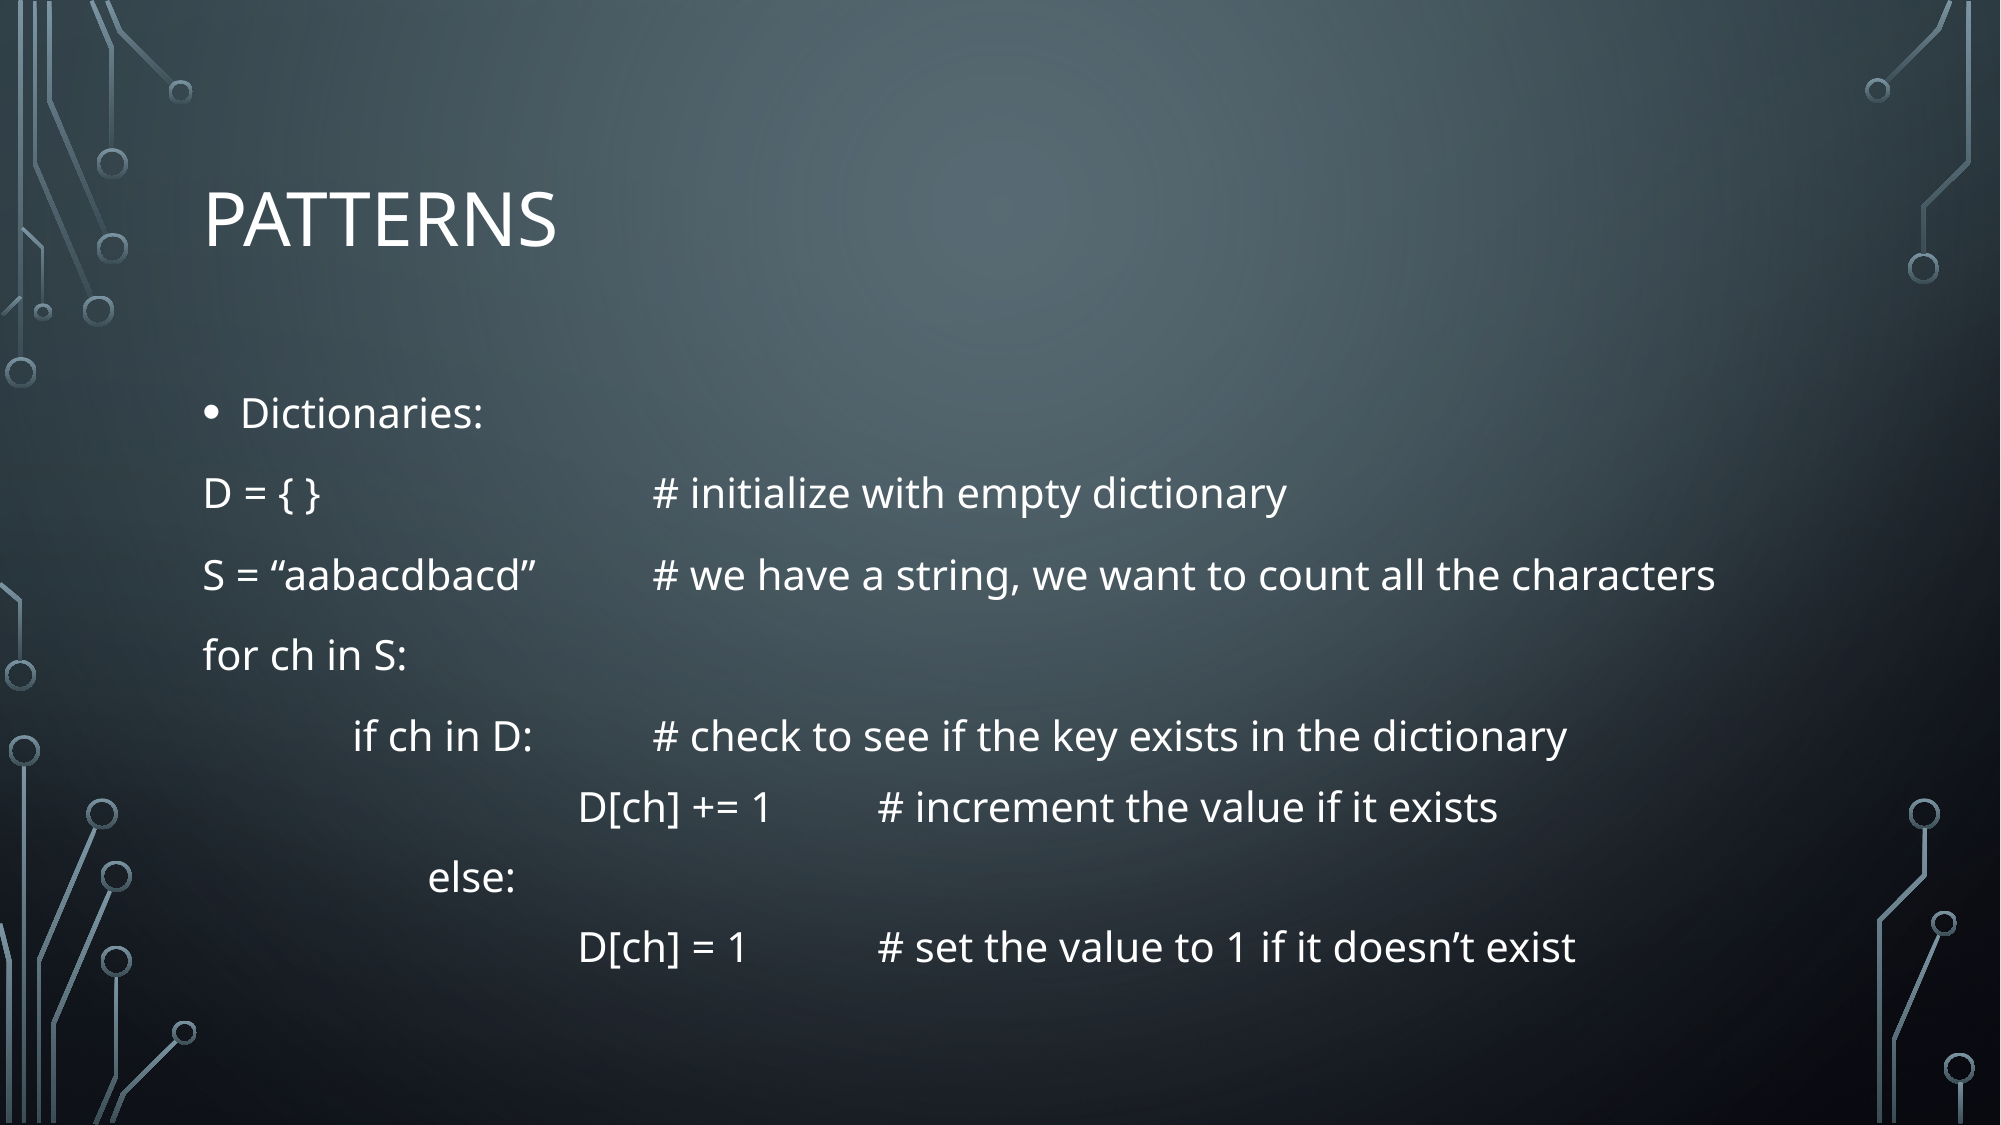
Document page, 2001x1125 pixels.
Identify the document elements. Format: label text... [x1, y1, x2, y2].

list Dictionaries: D = { } # initialize with empty dictionary S = “aabacdbacd” # we have a string, we want to count all the characters for ch in S: if ch in D: # check to see if the key exists in the dictionary D[ch] += 1 # increment the value if it exists else: D[ch] = 1 # set the value to 1 if it doesn’t exist [187, 369, 1813, 950]
title Patterns [187, 101, 1813, 344]
